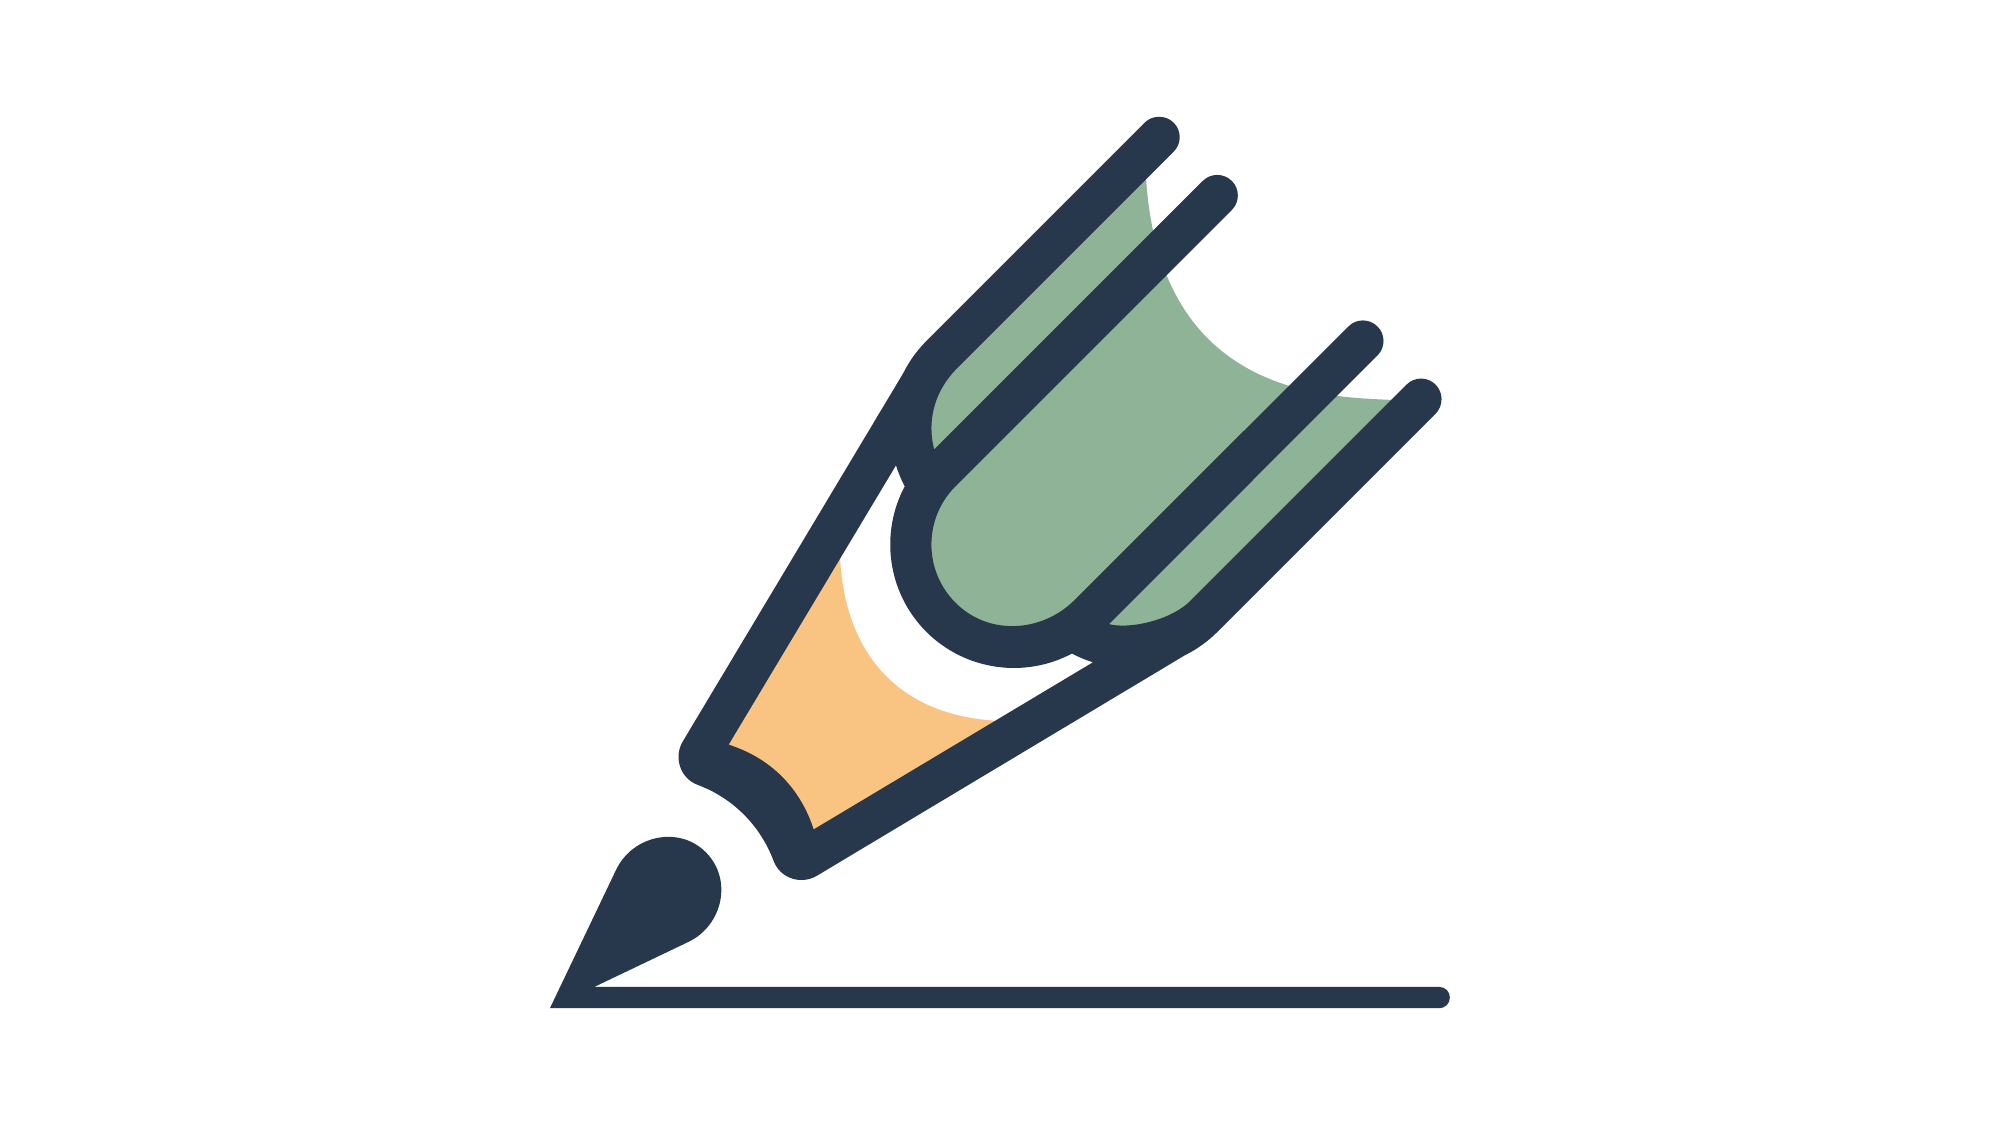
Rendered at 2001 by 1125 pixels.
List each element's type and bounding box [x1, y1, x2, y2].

text_box [549, 116, 1450, 1009]
